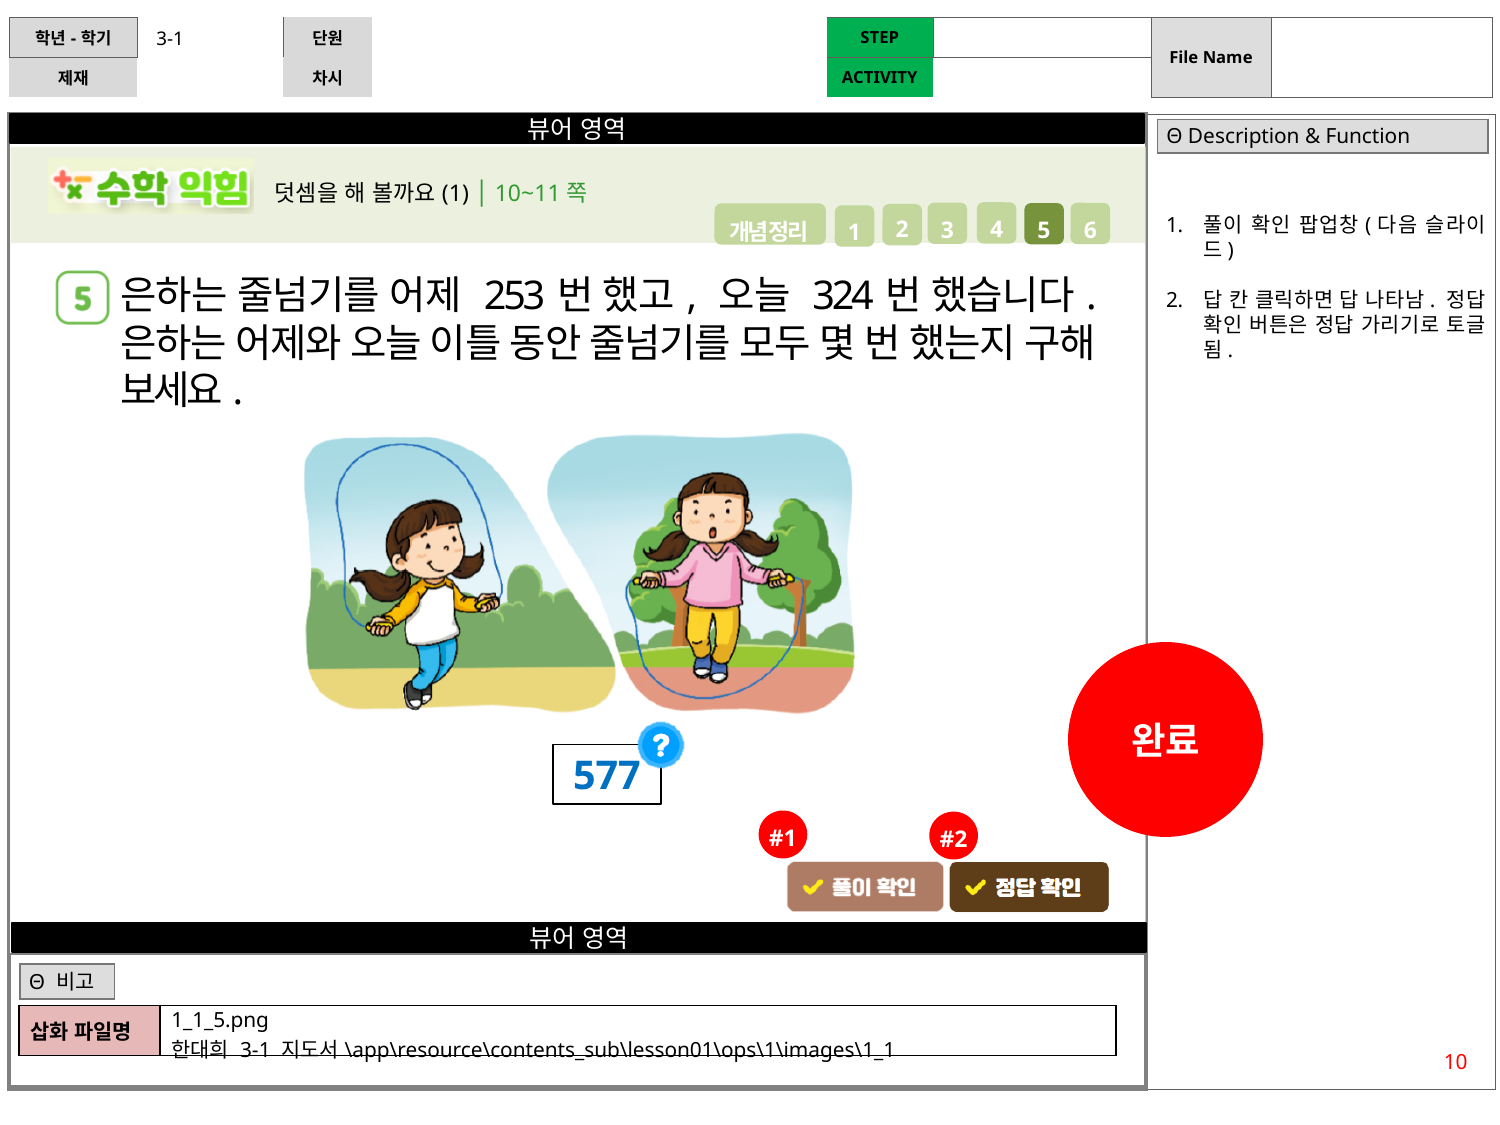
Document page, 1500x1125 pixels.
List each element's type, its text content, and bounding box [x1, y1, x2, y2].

text_box 은하는 줄넘기를 어제 253번 했고, 오늘 324번 했습니다. 은하는 어제와 오늘 이틀 동안 줄넘기를 모두 몇 번 했는지 구해 보세요. [105, 263, 1109, 421]
table_header 삽화 파일명 [20, 1006, 159, 1055]
text_box 덧셈을 해 볼까요(1) │ 10~11쪽 [259, 171, 808, 214]
text_box 1 [835, 196, 880, 253]
text_box 577 [552, 744, 662, 805]
picture [51, 268, 111, 327]
text_box 4 [975, 193, 1023, 250]
text_box #1 [756, 808, 810, 861]
text_box 개념 정리 [714, 196, 835, 253]
text_box 2 [880, 193, 928, 250]
picture [291, 424, 865, 775]
table_header Θ Description & Function [1158, 120, 1487, 152]
text_box 3 [925, 194, 976, 251]
text_box 풀이 확인 팝업창(다음 슬라이드) 답 칸 클릭하면 답 나타남. 정답 확인 버튼은 정답 가리기로 토글 됨. [1151, 179, 1500, 419]
picture [784, 858, 944, 913]
text_box 6 [1071, 194, 1111, 251]
table_header 1_1_5.png 한대희 3-1 지도서\app\resource\contents_sub\lesson01\ops\1\images\1_1 [161, 1006, 1115, 1055]
picture [48, 158, 254, 214]
text_box 5 [1022, 194, 1071, 251]
text_box 3-1 [141, 18, 284, 55]
text_box 완료 [1065, 639, 1266, 840]
text_box #2 [927, 809, 981, 858]
picture [948, 858, 1111, 913]
